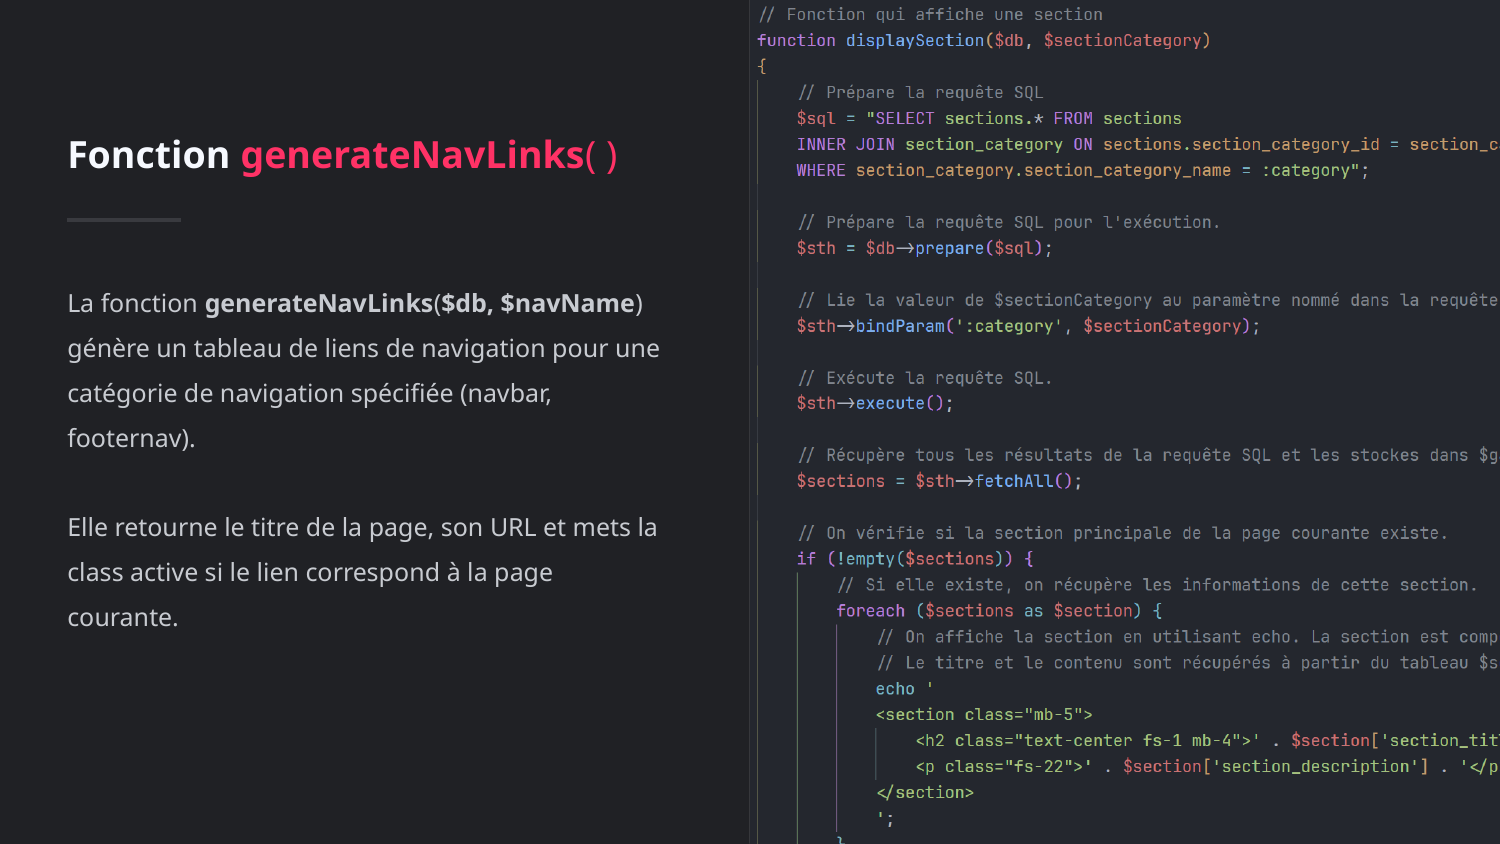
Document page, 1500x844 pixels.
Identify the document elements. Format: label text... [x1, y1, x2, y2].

text_box La fonction generateNavLinks($db, $navName) génère un tableau de liens de navigation pour une catégorie de navigation spécifiée (navbar, footernav). Elle retourne le titre de la page, son URL et mets la class active si le lien correspond à la page courante. [67, 272, 671, 632]
text_box Fonction generateNavLinks( ) [67, 122, 671, 177]
picture [749, 0, 1500, 844]
